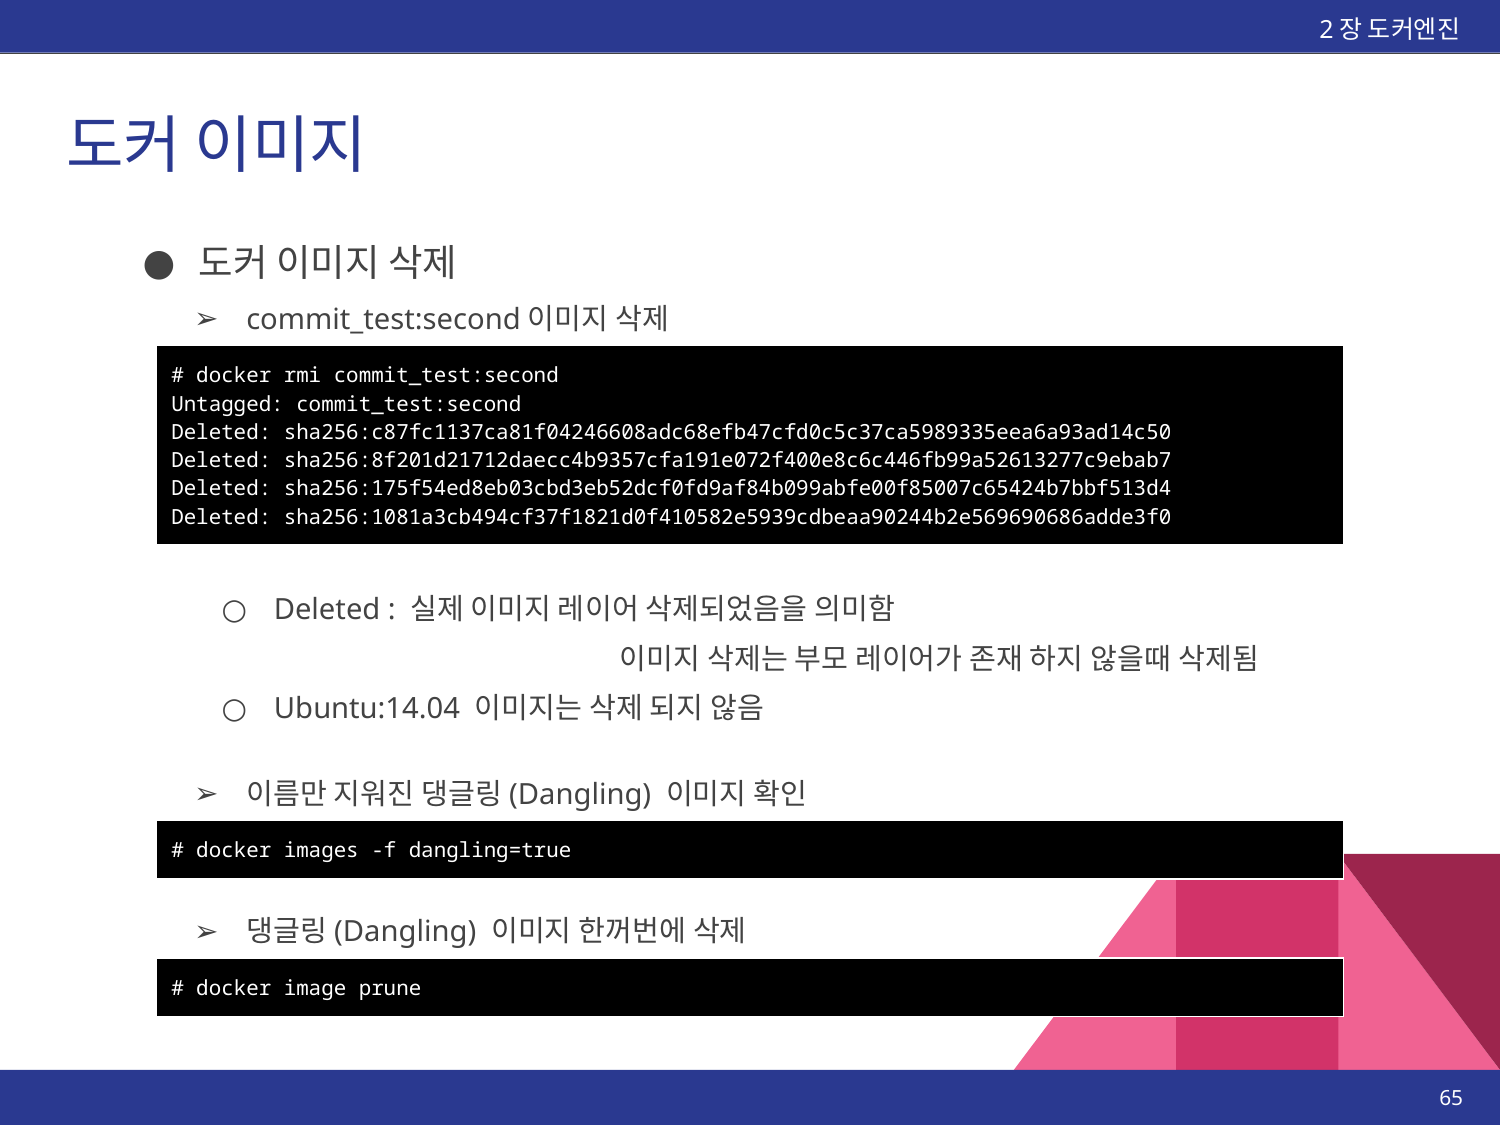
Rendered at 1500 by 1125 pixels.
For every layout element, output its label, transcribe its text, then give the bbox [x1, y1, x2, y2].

slide_number ‹#› [1387, 1071, 1478, 1125]
list Deleted : 실제 이미지 레이어 삭제되었음을 의미함 이미지 삭제는 부모 레이어가 존재 하지 않을때 삭제됨 Ubuntu:14.04 이미지는 삭제 되지 않음 [108, 526, 1417, 640]
table_header # docker images -f dangling=true [157, 821, 1343, 878]
list 이름만 지워진 댕글링(Dangling) 이미지 확인 [156, 754, 1367, 820]
title 도커 이미지 [51, 89, 1449, 189]
list commit_test:second이미지 삭제 [156, 279, 1367, 345]
table_header # docker rmi commit_test:second Untagged: commit_test:second Deleted: sha256:c87fc1137ca81f04246608adc68efb47cfd0c5c37ca5989335eea6a93ad14c50 Deleted: sha256:8f201d21712daecc4b9357cfa191e072f400e8c6c446fb99a52613277c9ebab7 Deleted: sha256:175f54ed8eb03cbd3eb52dcf0fd9af84b099abfe00f85007c65424b7bbf513d4 Deleted: sha256:1081a3cb494cf37f1821d0f410582e5939cdbeaa90244b2e569690686adde3f0 [157, 346, 1343, 526]
title 2장 도커엔진 [911, 0, 1475, 52]
list 댕글링(Dangling) 이미지 한꺼번에 삭제 [156, 892, 1367, 957]
table_header # docker image prune [157, 959, 1343, 1016]
list 도커 이미지 삭제 [108, 217, 1417, 292]
